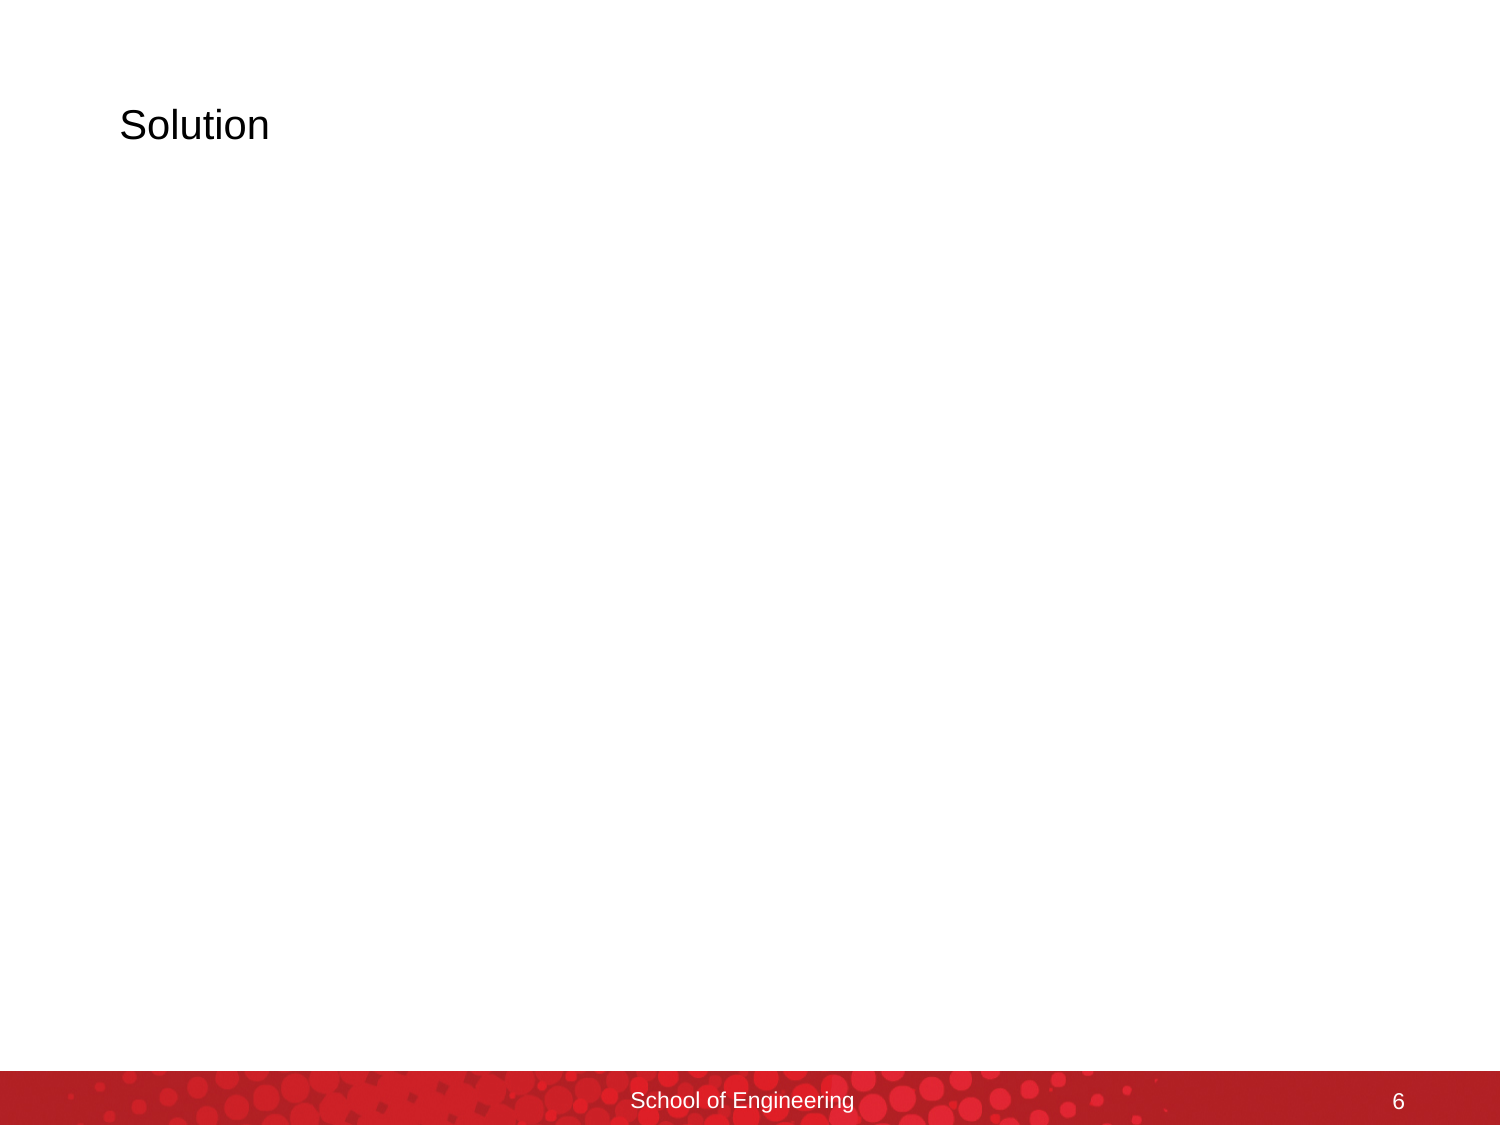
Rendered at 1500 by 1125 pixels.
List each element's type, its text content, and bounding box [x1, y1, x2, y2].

picture [0, 1071, 1500, 1125]
text_box Solution [64, 90, 325, 155]
slide_number 6 [1069, 1078, 1421, 1115]
footer School of Engineering [428, 1078, 1058, 1115]
